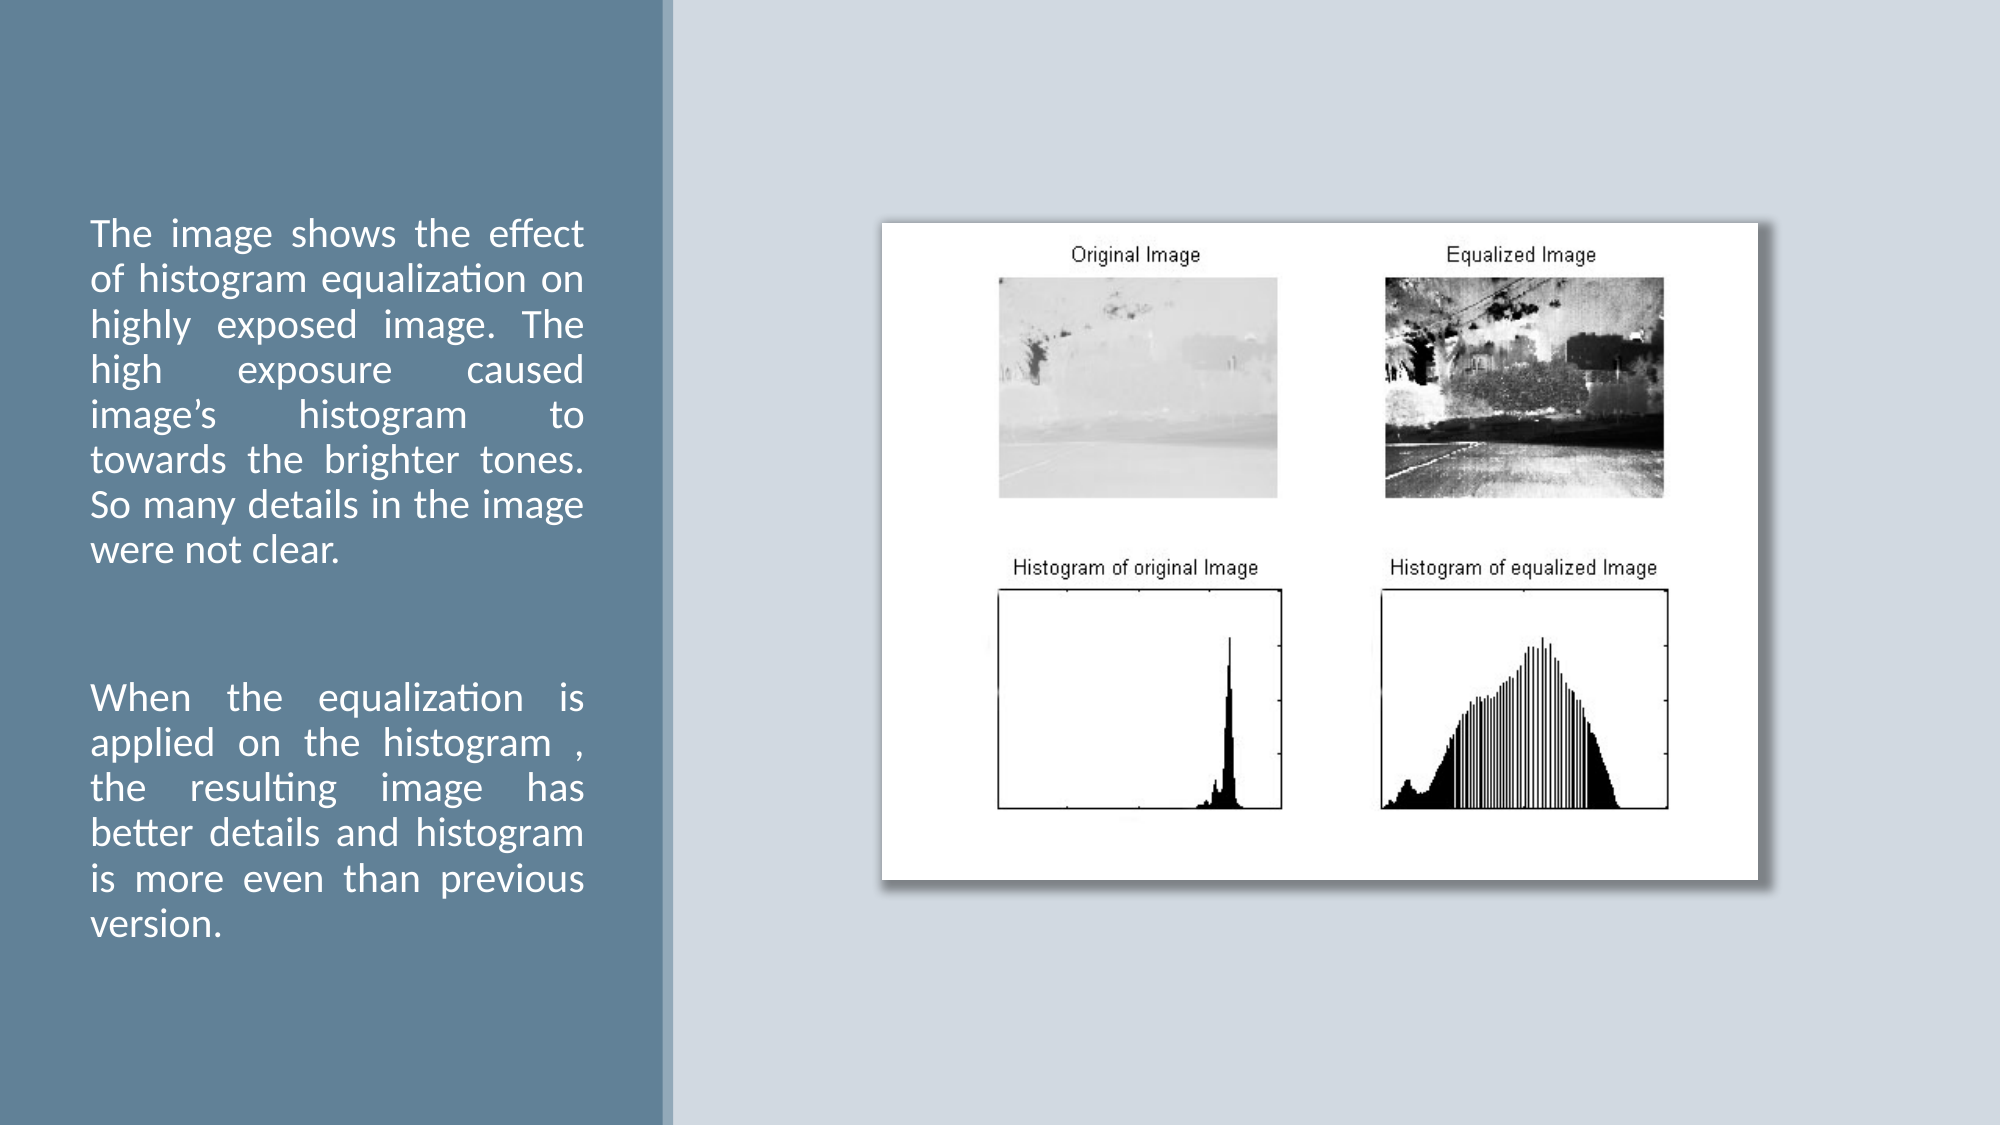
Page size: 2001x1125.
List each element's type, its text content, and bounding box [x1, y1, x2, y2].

list The image shows the effect of histogram equalization on highly exposed image. The high exposure caused image’s histogram to towards the brighter tones. So many details in the image were not clear. When the equalization is applied on the histogram , the resulting image has better details and histogram is more even than previous version. [75, 123, 600, 1035]
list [882, 222, 1759, 880]
